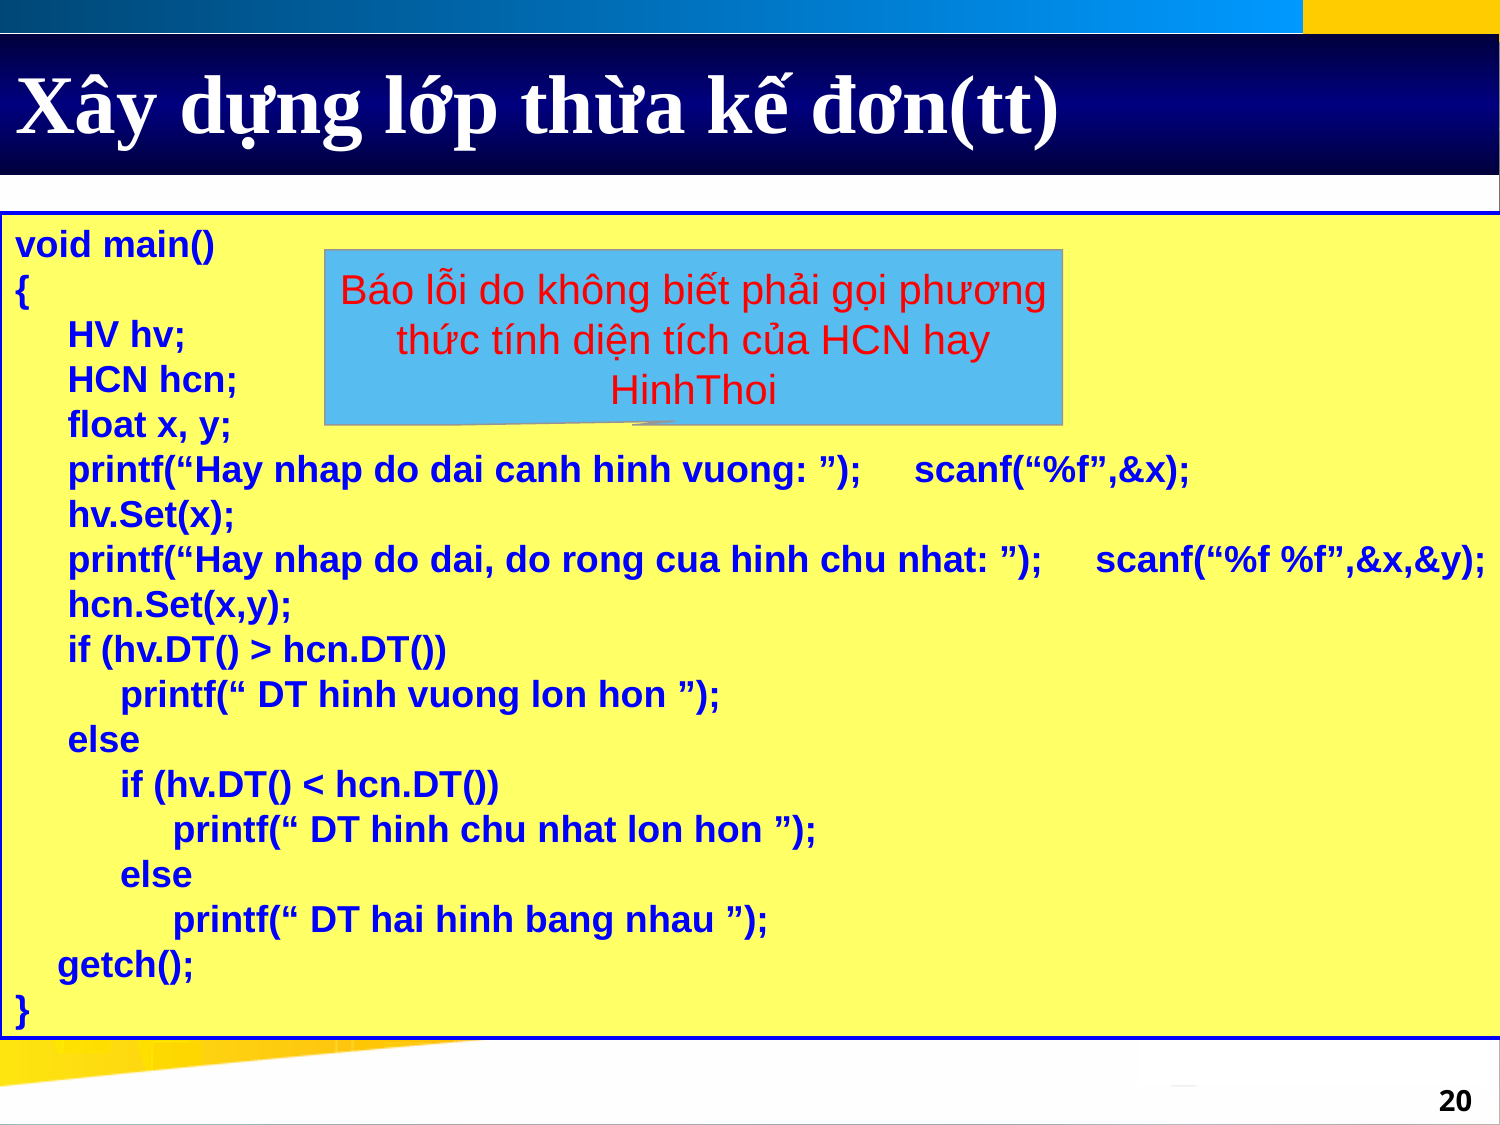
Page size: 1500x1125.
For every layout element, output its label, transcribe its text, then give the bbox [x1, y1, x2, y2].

picture [0, 42, 1500, 212]
text_box Báo lỗi do không biết phải gọi phương thức tính diện tích của HCN hay HinhThoi [324, 249, 1063, 425]
title Xây dựng lớp thừa kế đơn(tt) [0, 24, 1425, 175]
text_box void main() { HV hv; HCN hcn; float x, y; printf(“Hay nhap do dai canh hinh vuong: ”); scanf(“%f”,&x); hv.Set(x); printf(“Hay nhap do dai, do rong cua hinh chu nhat: ”); scanf(“%f %f”,&x,&y); hcn.Set(x,y); if (hv.DT() > hcn.DT()) printf(“ DT hinh vuong lon hon ”); else if (hv.DT() < hcn.DT()) printf(“ DT hinh chu nhat lon hon ”); else printf(“ DT hai hinh bang nhau ”); getch(); } [0, 212, 1500, 1038]
picture [0, 1038, 1500, 1125]
text_box ‹#› [1137, 1074, 1488, 1123]
